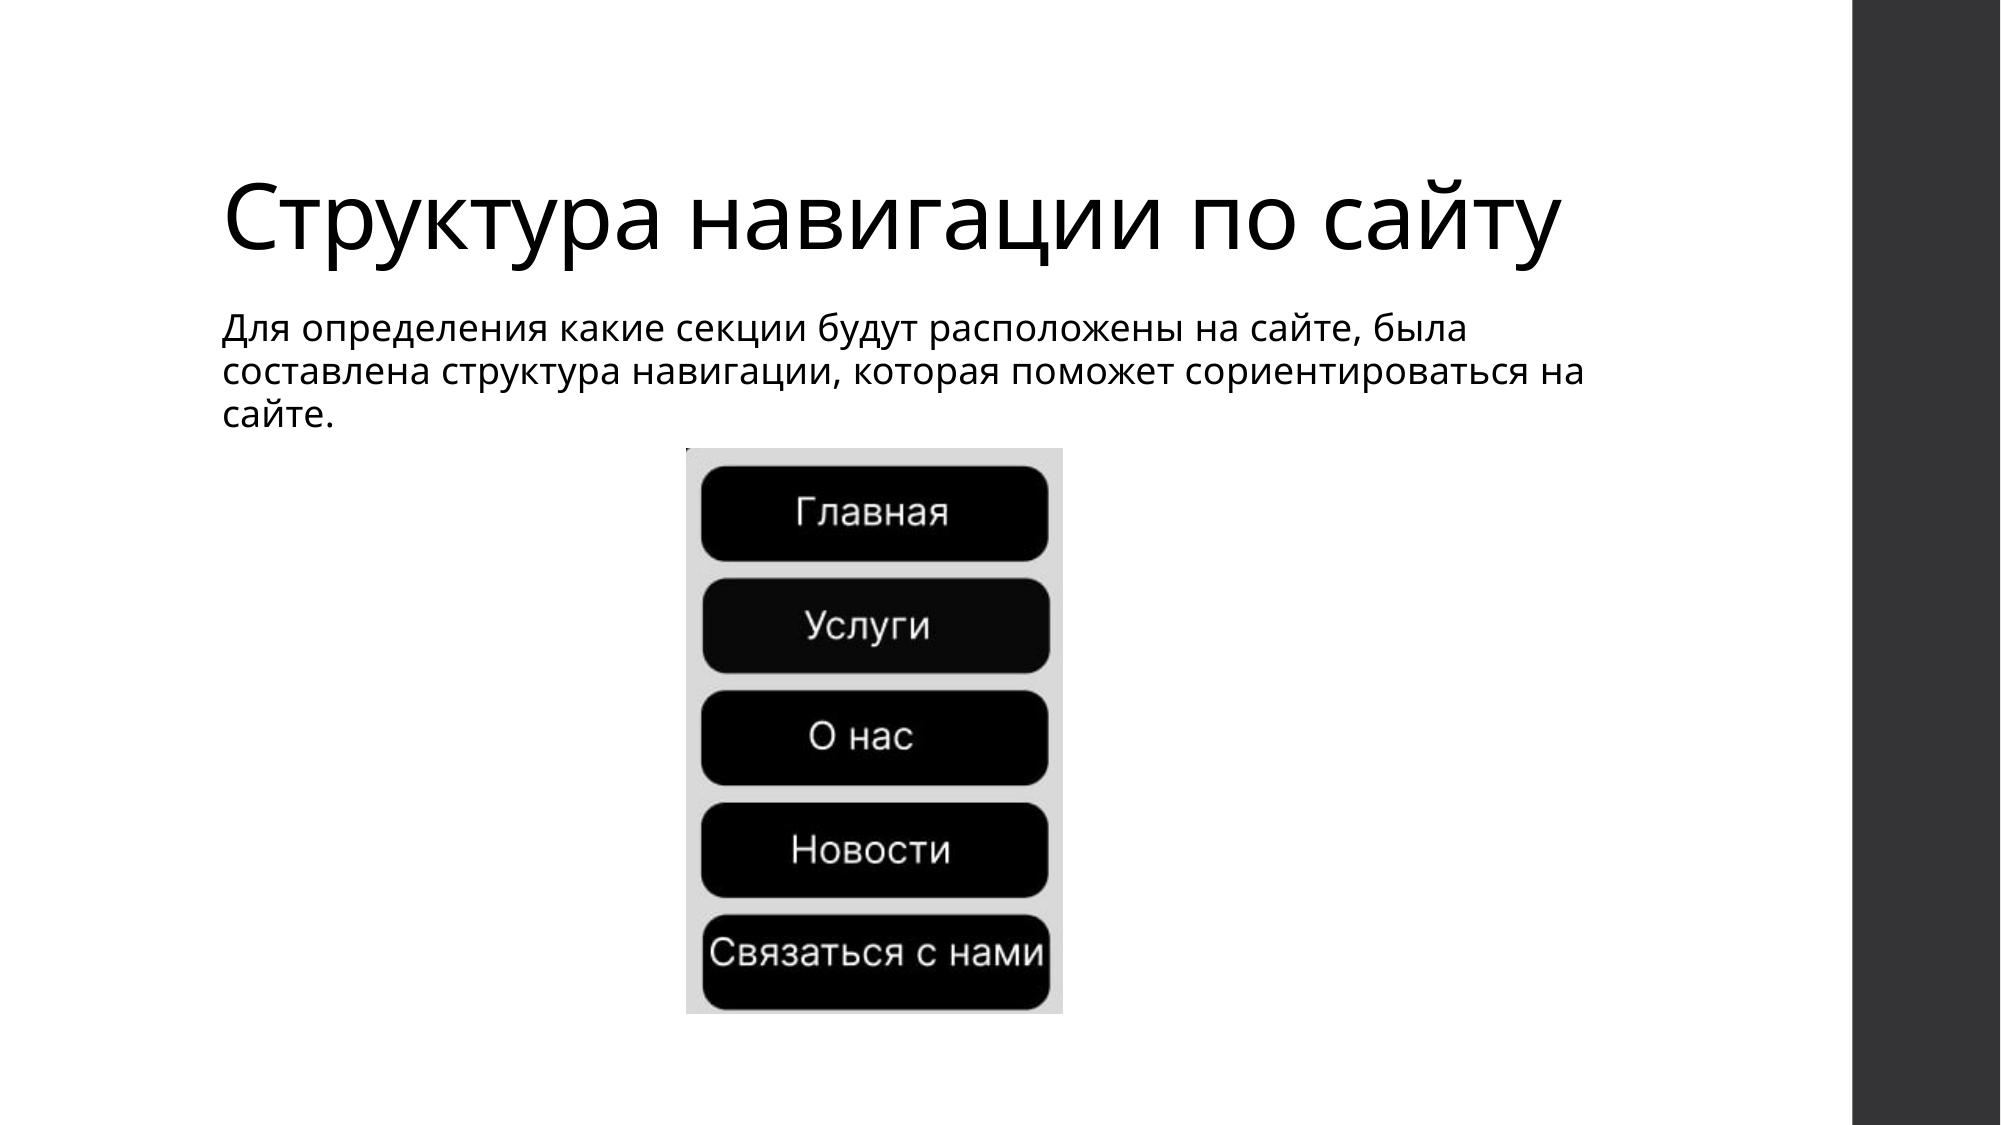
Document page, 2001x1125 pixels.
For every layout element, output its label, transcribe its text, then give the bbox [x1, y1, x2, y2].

title Структура навигации по сайту [206, 60, 1797, 278]
picture [685, 447, 1063, 1014]
list Для определения какие секции будут расположены на сайте, была составлена структура навигации, которая поможет сориентироваться на сайте. [206, 299, 1617, 1014]
